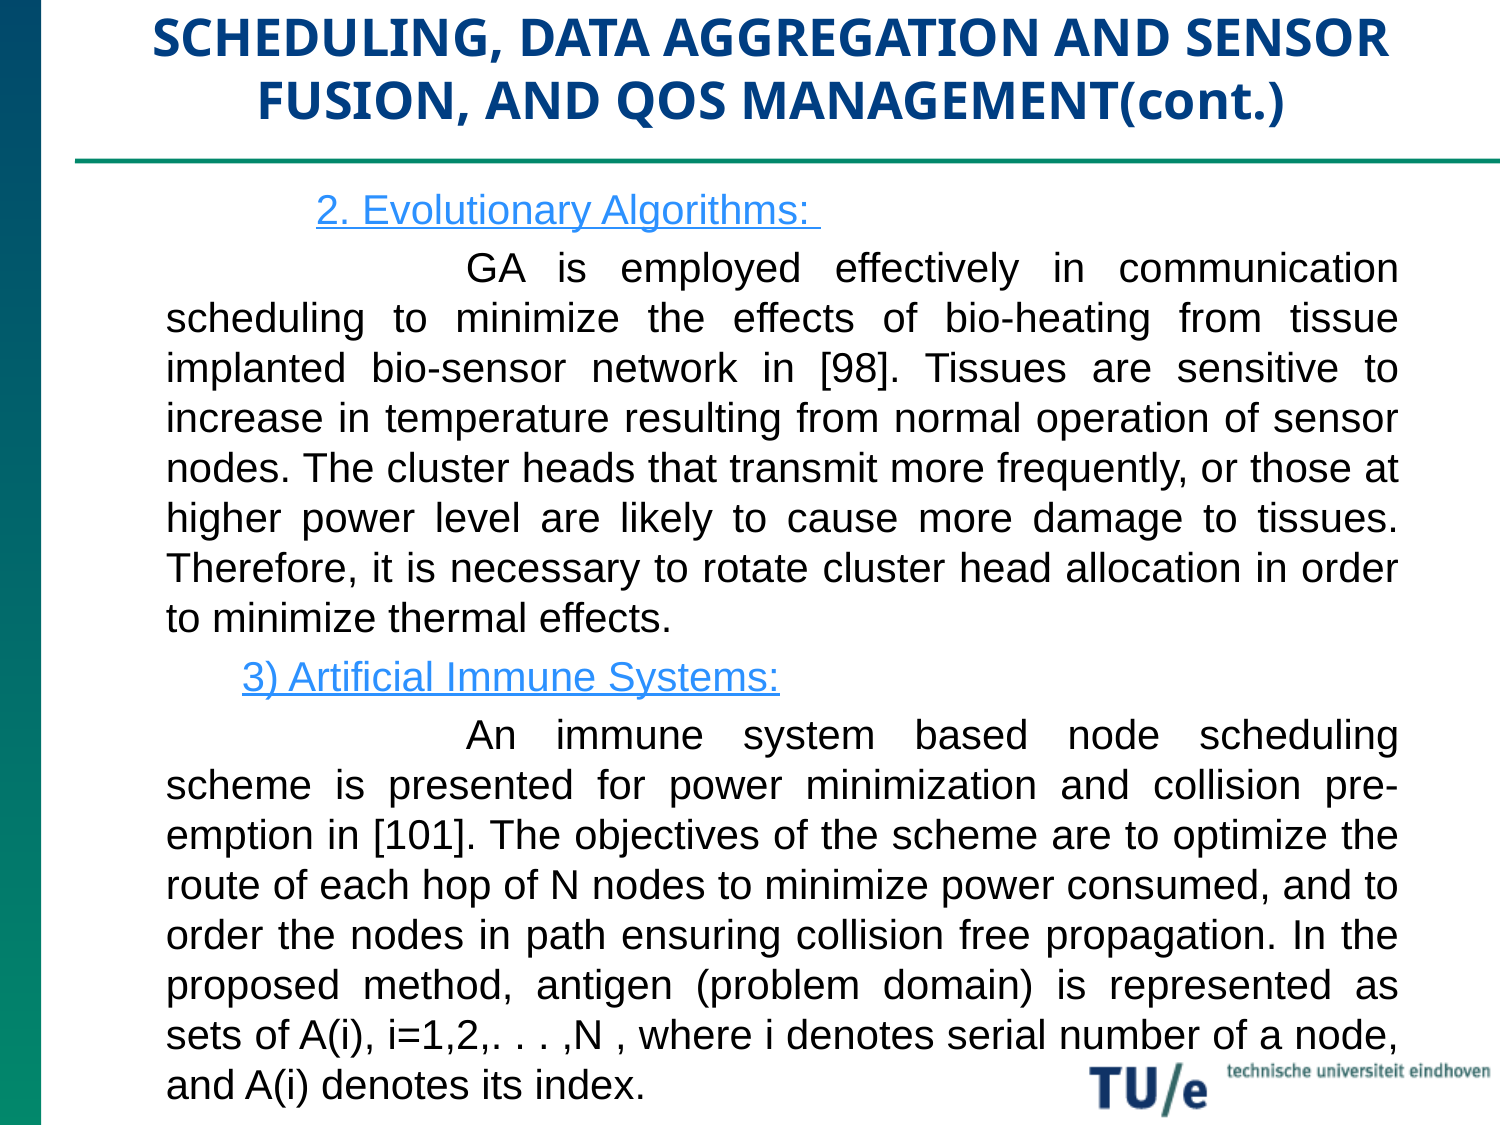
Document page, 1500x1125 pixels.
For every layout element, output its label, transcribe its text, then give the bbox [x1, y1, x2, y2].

list 2. Evolutionary Algorithms: GA is employed effectively in communication scheduling to minimize the effects of bio-heating from tissue implanted bio-sensor network in [98]. Tissues are sensitive to increase in temperature resulting from normal operation of sensor nodes. The cluster heads that transmit more frequently, or those at higher power level are likely to cause more damage to tissues. Therefore, it is necessary to rotate cluster head allocation in order to minimize thermal effects. 3) Artificial Immune Systems: An immune system based node scheduling scheme is presented for power minimization and collision pre-emption in [101]. The objectives of the scheme are to optimize the route of each hop of N nodes to minimize power consumed, and to order the nodes in path ensuring collision free propagation. In the proposed method, antigen (problem domain) is represented as sets of A(i), i=1,2,. . . ,N , where i denotes serial number of a node, and A(i) denotes its index. [76, 174, 1416, 1003]
title SCHEDULING, DATA AGGREGATION AND SENSOR FUSION, AND QOS MANAGEMENT(cont.) [74, 30, 1468, 138]
picture [1080, 1042, 1495, 1125]
